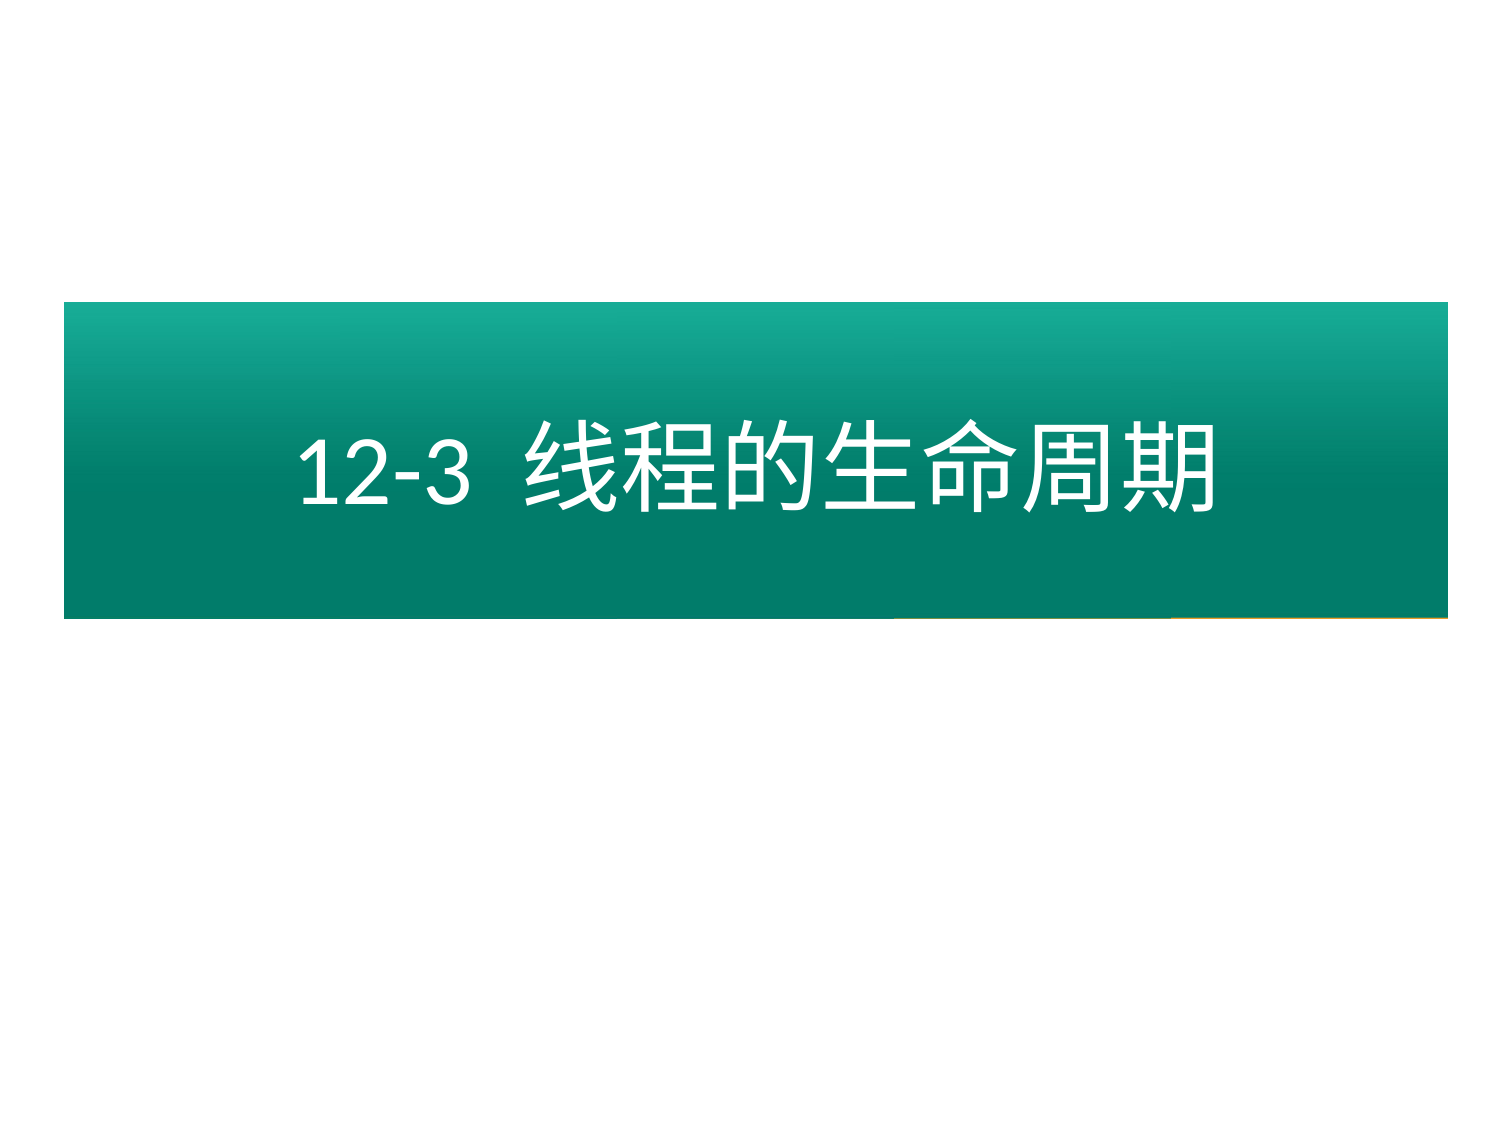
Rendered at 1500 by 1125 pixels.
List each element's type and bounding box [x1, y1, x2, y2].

list [64, 302, 1448, 620]
